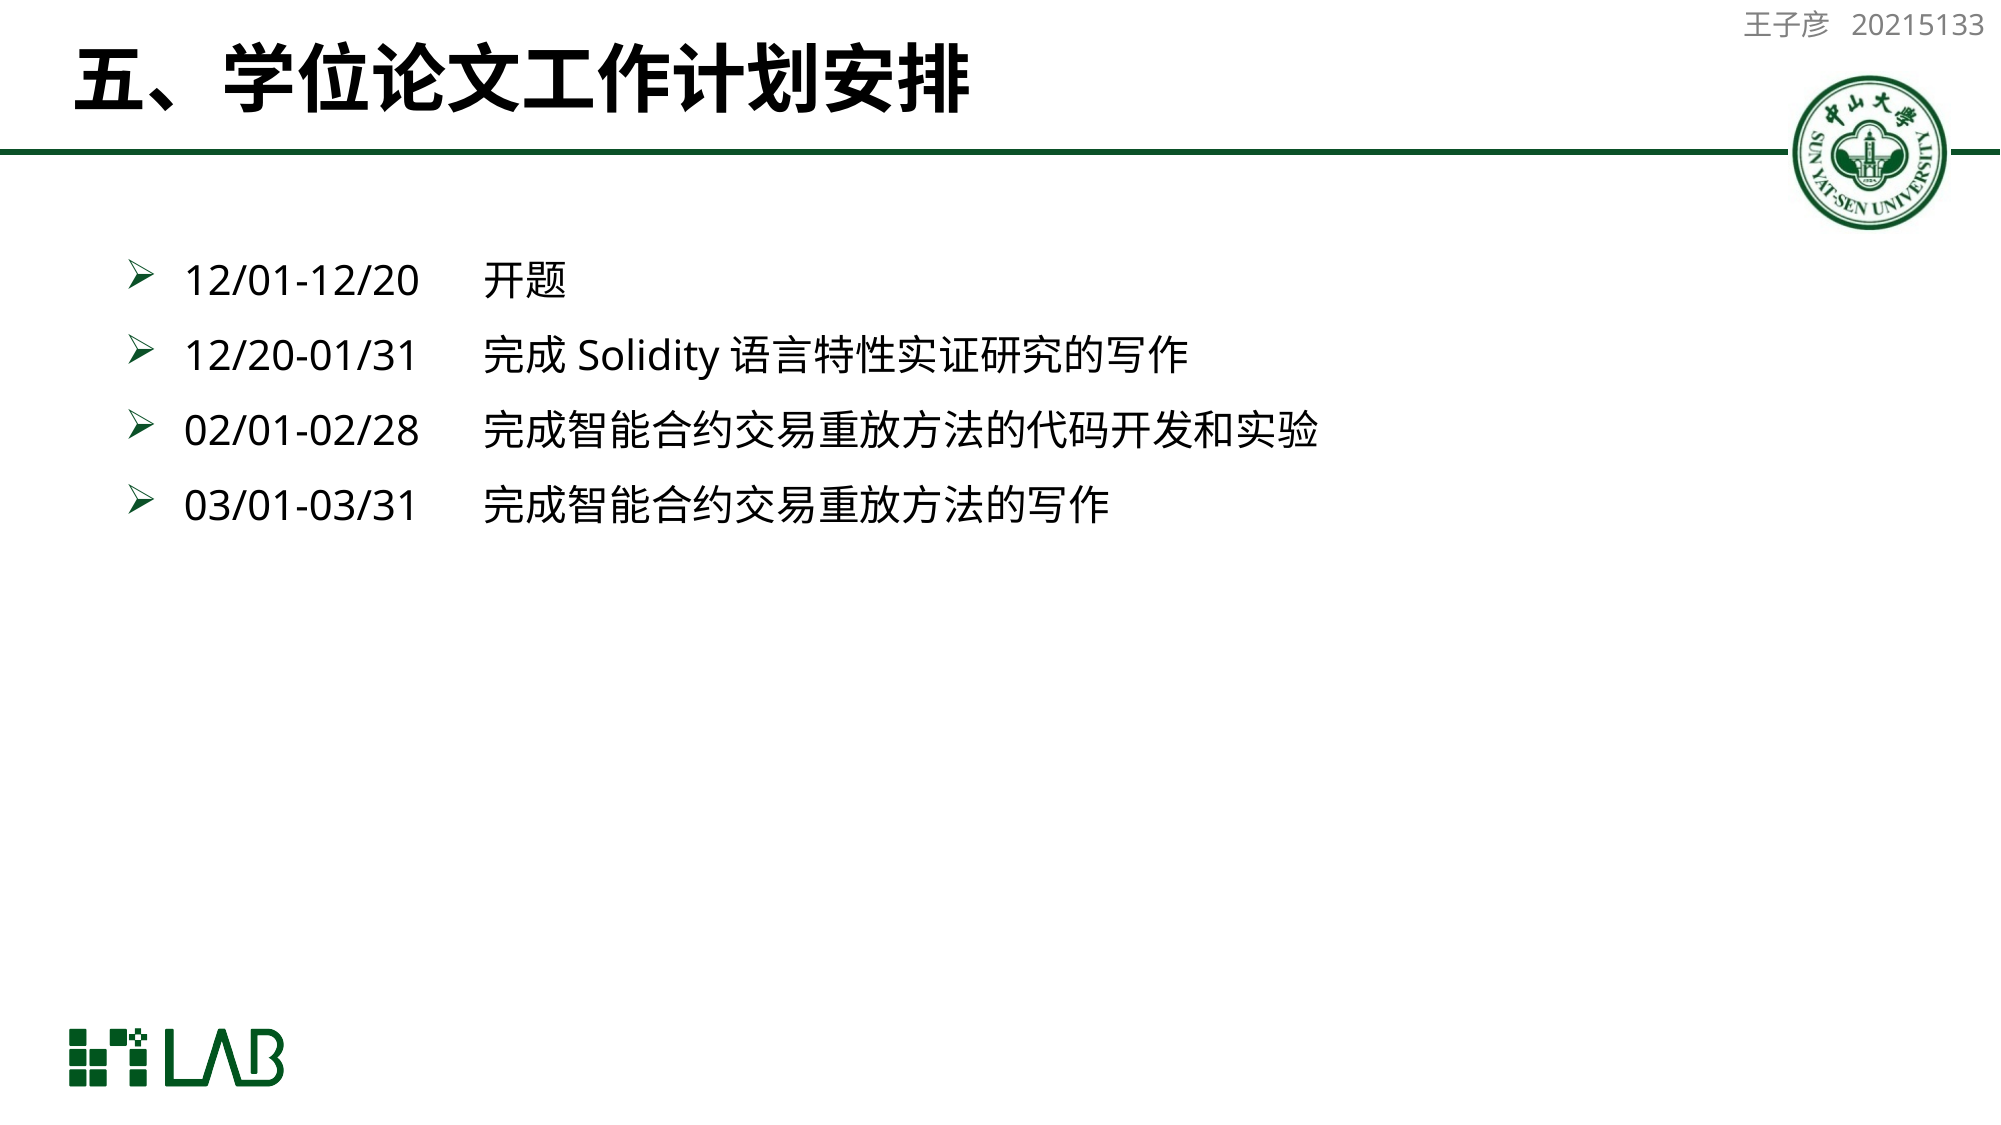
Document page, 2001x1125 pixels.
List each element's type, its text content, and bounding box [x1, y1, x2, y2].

picture [49, 1018, 295, 1100]
title 五、学位论文工作计划安排 [56, 0, 1732, 153]
text_box 王子彦 20215133 [1660, 0, 2000, 49]
list 12/01-12/20 开题 12/20-01/31 完成Solidity语言特性实证研究的写作 02/01-02/28 完成智能合约交易重放方法的代码开发和实验 03/01-03/31 完成智能合约交易重放方法的写作 [110, 221, 1890, 540]
picture [1788, 71, 1951, 234]
